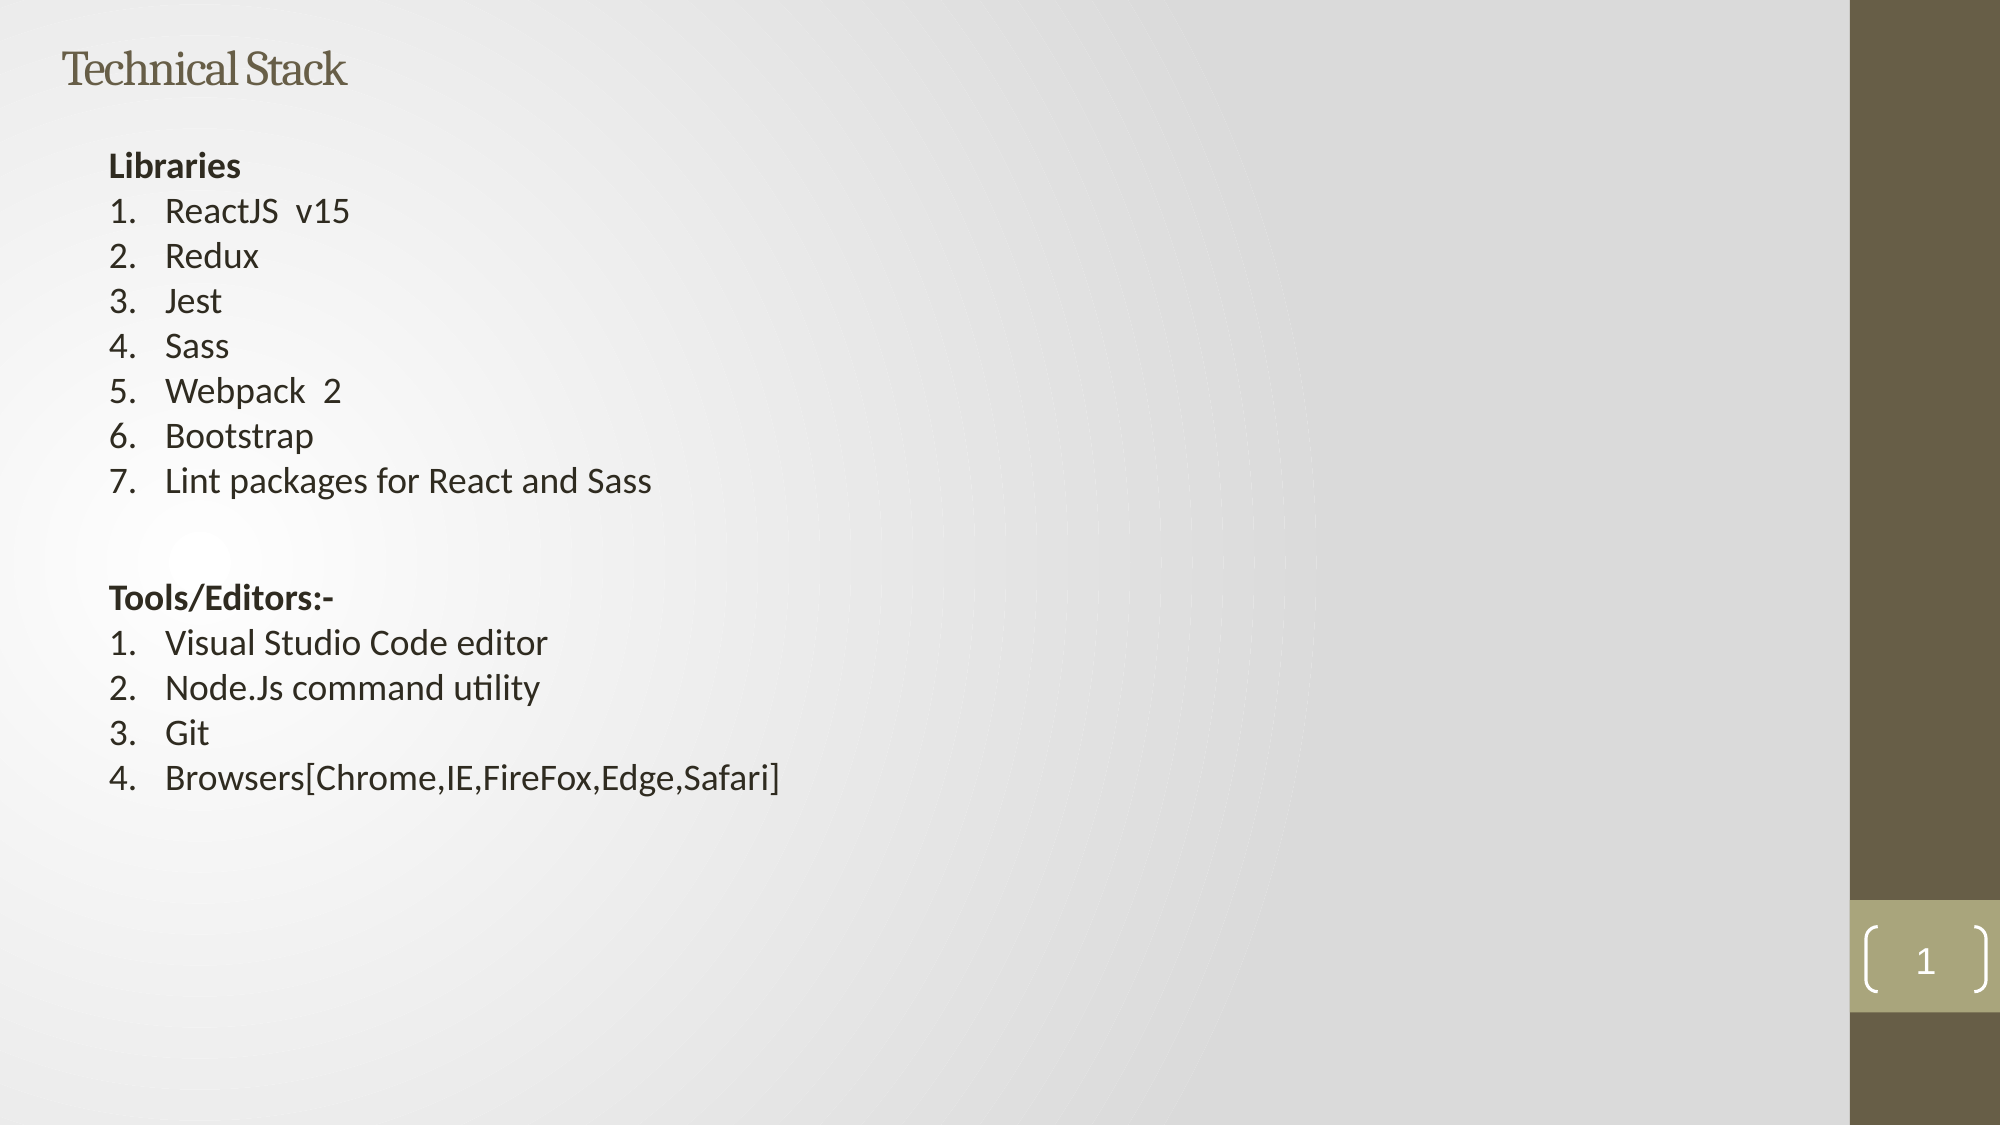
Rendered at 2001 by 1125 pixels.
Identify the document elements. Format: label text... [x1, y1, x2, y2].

title Technical Stack [46, 0, 1080, 131]
text_box Tools/Editors:- Visual Studio Code editor Node.Js command utility Git Browsers[Chrome,IE,FireFox,Edge,Safari] [94, 565, 1094, 851]
text_box Libraries ReactJS v15 Redux Jest Sass Webpack 2 Bootstrap Lint packages for React and Sass [94, 133, 1094, 554]
slide_number 1 [1864, 925, 1988, 994]
